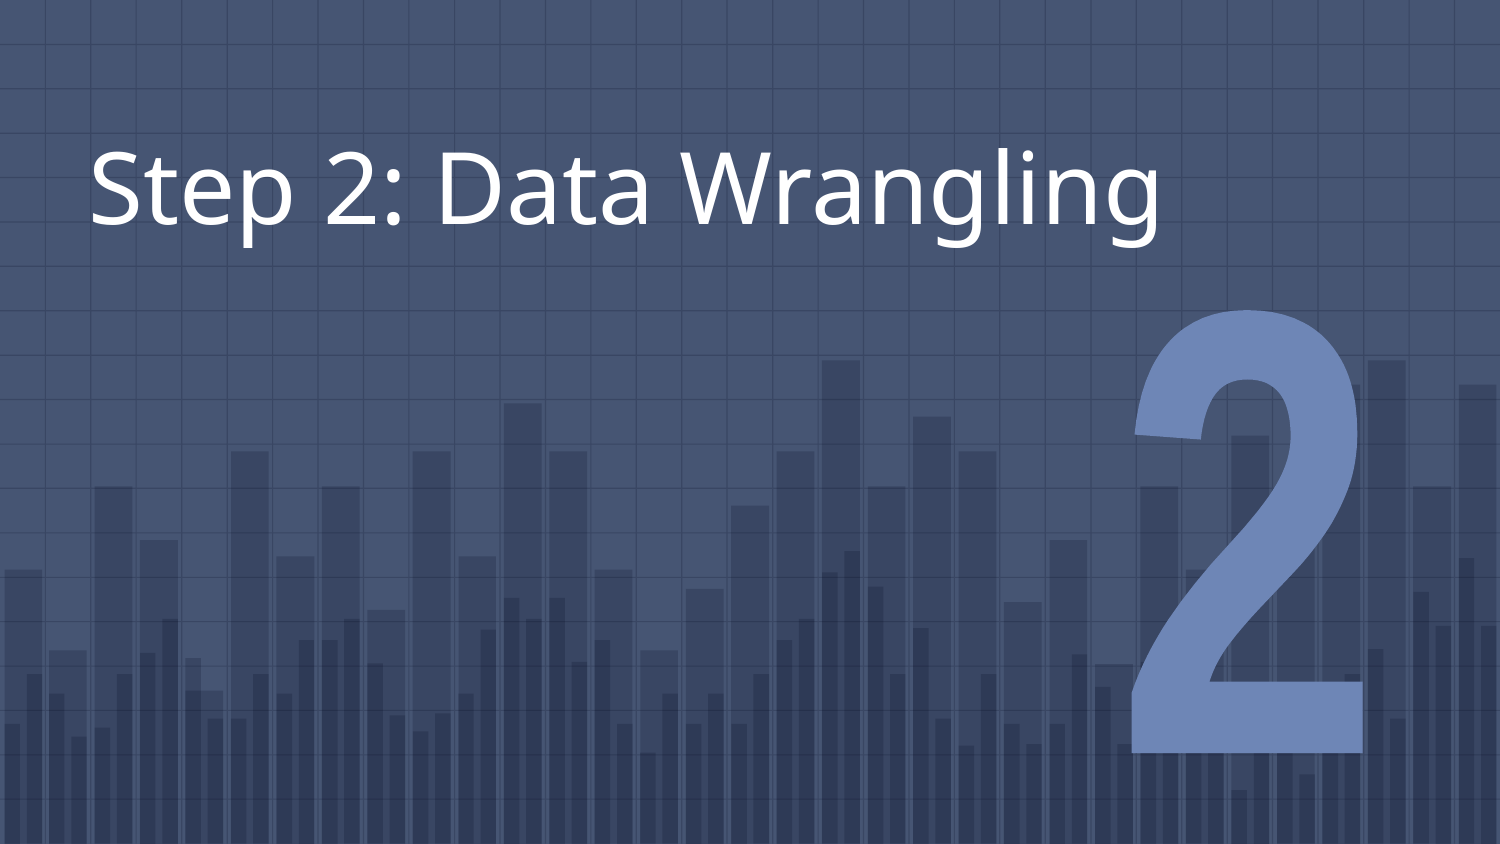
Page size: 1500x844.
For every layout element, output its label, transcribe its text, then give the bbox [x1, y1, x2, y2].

title Step 2: Data Wrangling [73, 109, 1349, 300]
